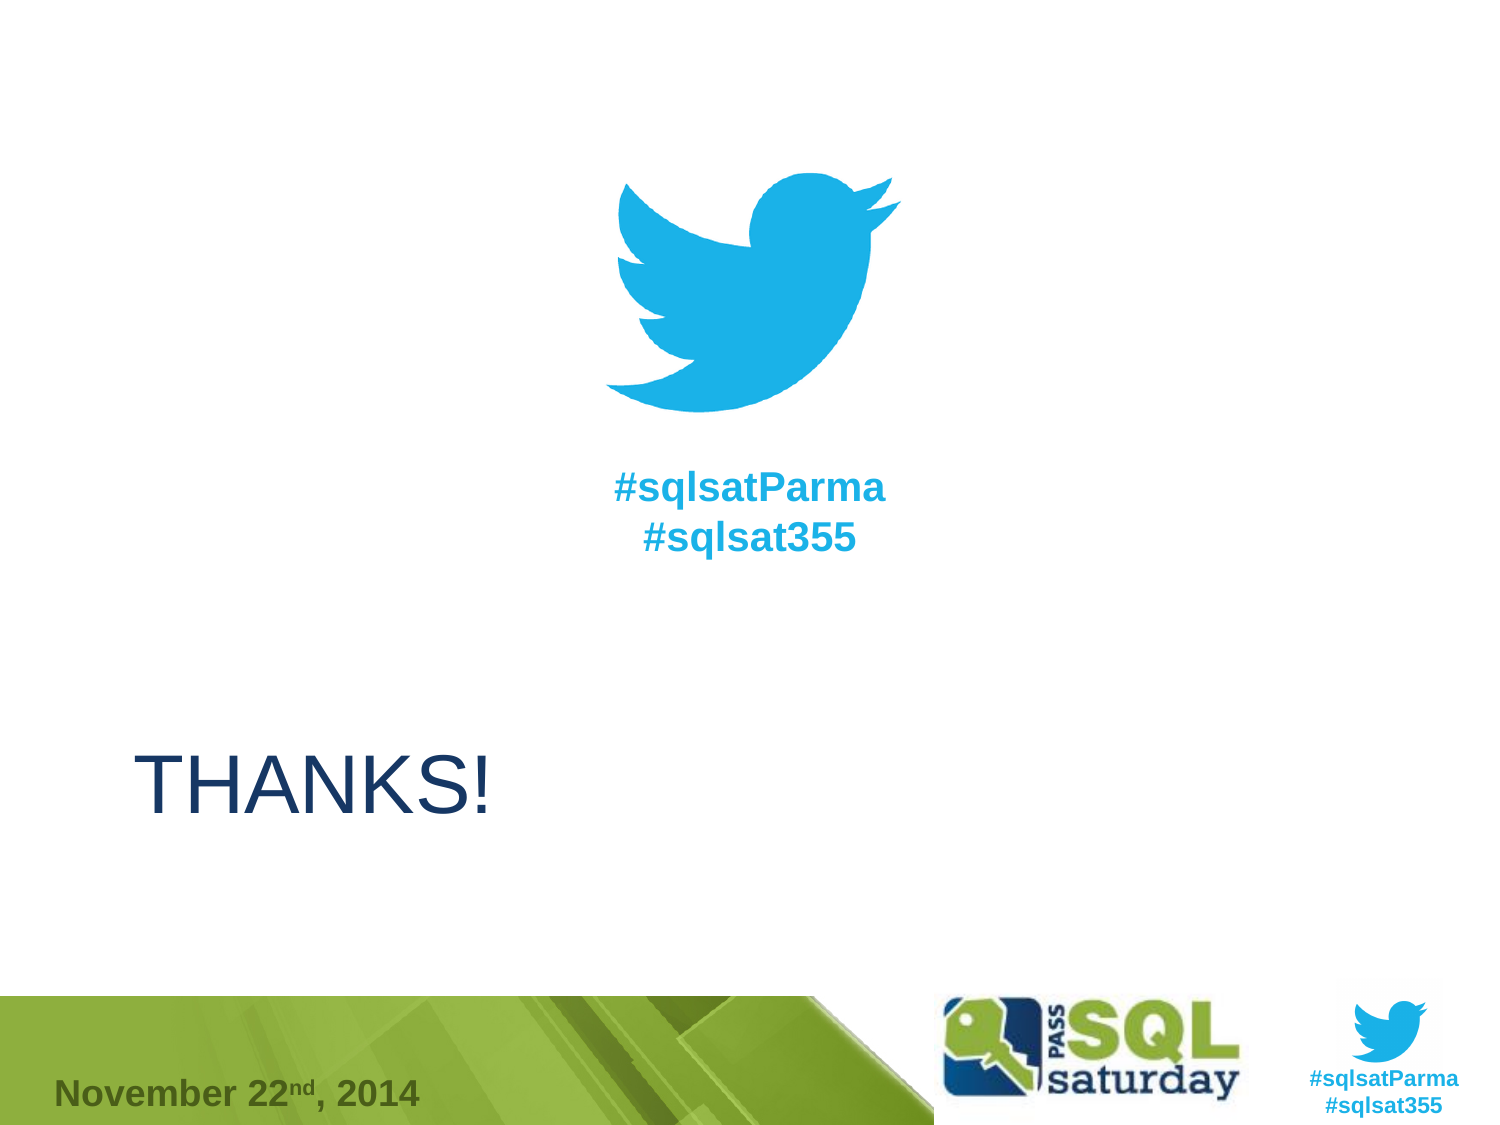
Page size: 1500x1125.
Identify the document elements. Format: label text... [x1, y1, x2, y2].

title Thanks! [118, 722, 1394, 947]
picture [0, 969, 1276, 1125]
picture [1336, 978, 1443, 1085]
picture [1339, 1076, 1344, 1084]
picture [544, 83, 961, 500]
text_box #sqlsatParma #sqlsat355 [0, 452, 1500, 567]
